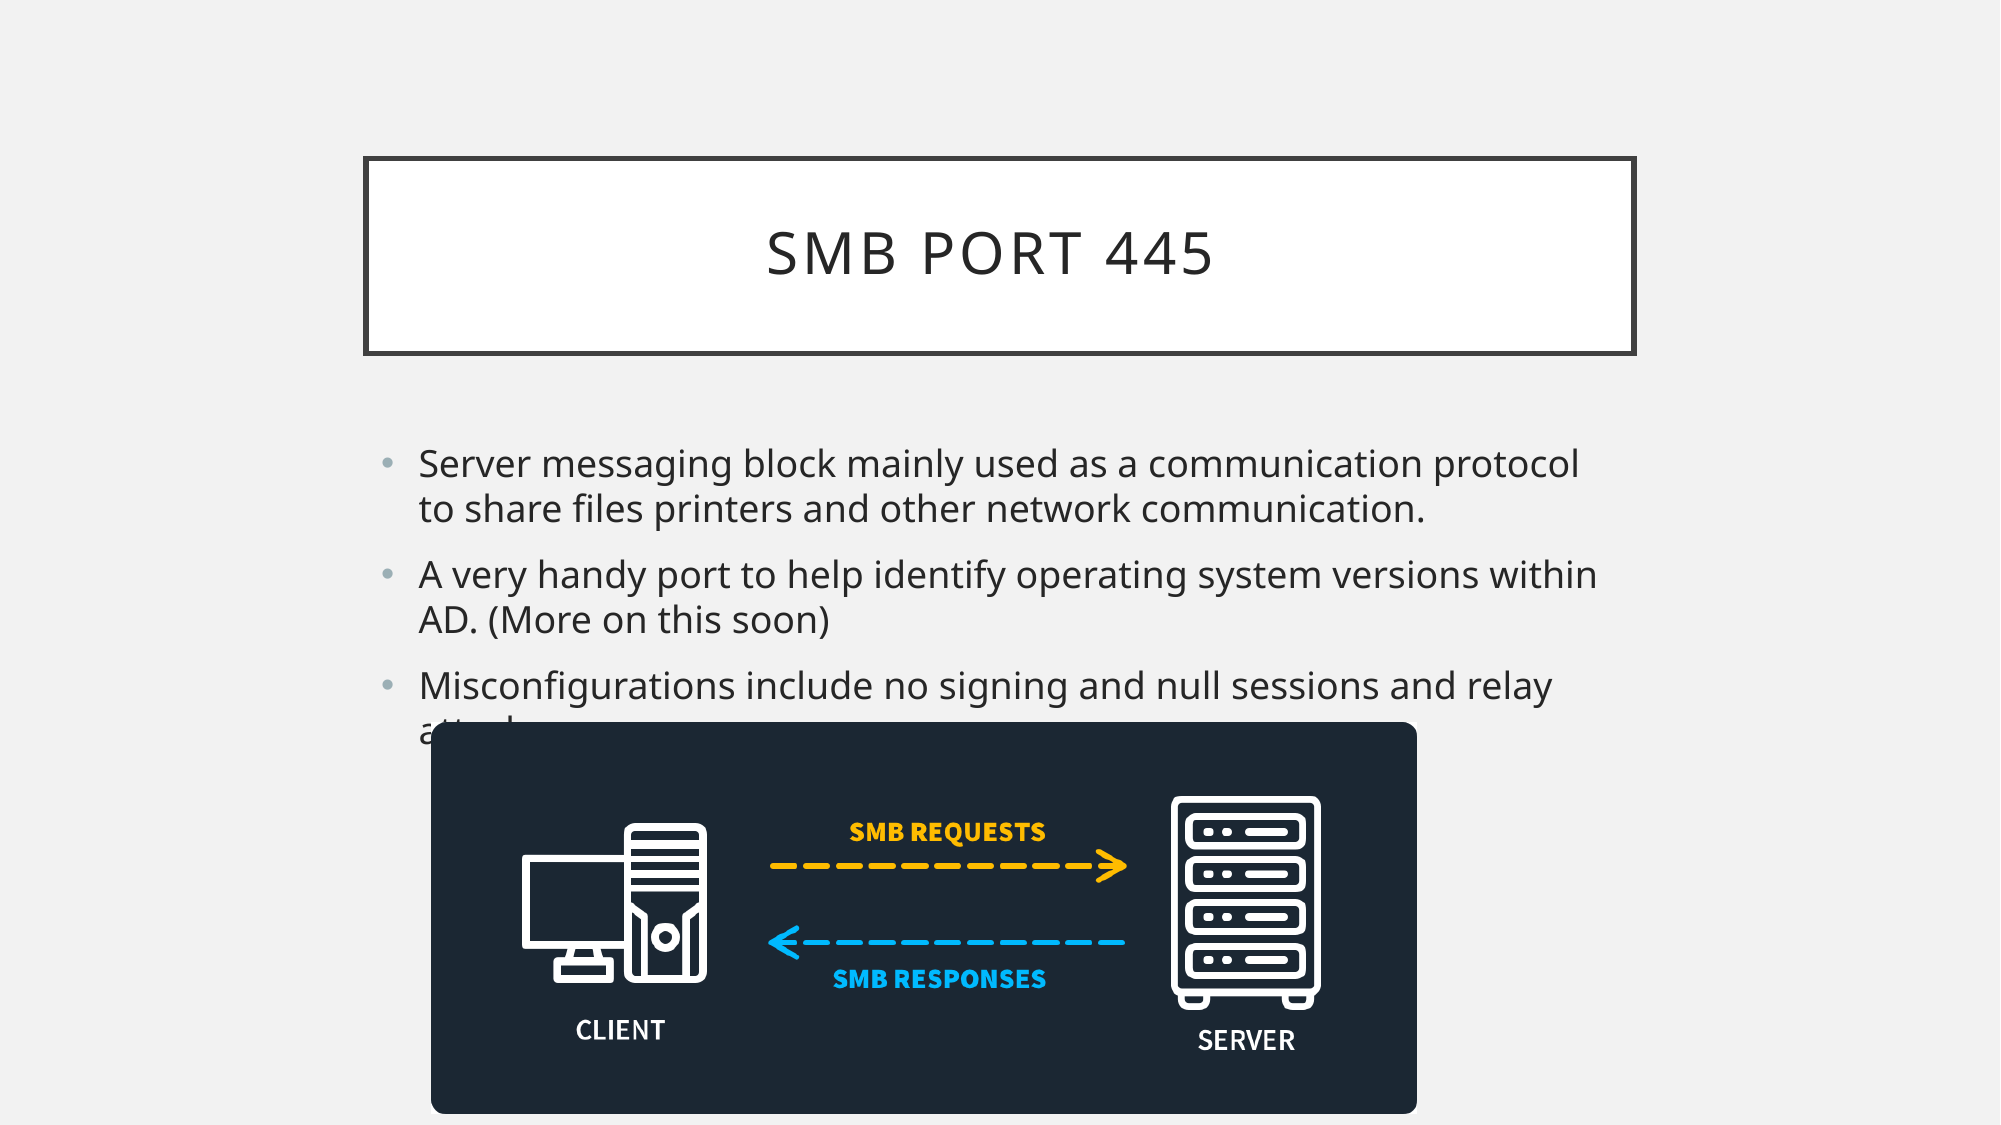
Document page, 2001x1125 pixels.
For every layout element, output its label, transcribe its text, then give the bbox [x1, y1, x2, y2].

title SMB Port 445 [363, 156, 1637, 356]
picture [431, 722, 1417, 1114]
list Server messaging block mainly used as a communication protocol to share files printers and other network communication. A very handy port to help identify operating system versions within AD. (More on this soon) Misconfigurations include no signing and null sessions and relay attacks [366, 432, 1634, 942]
